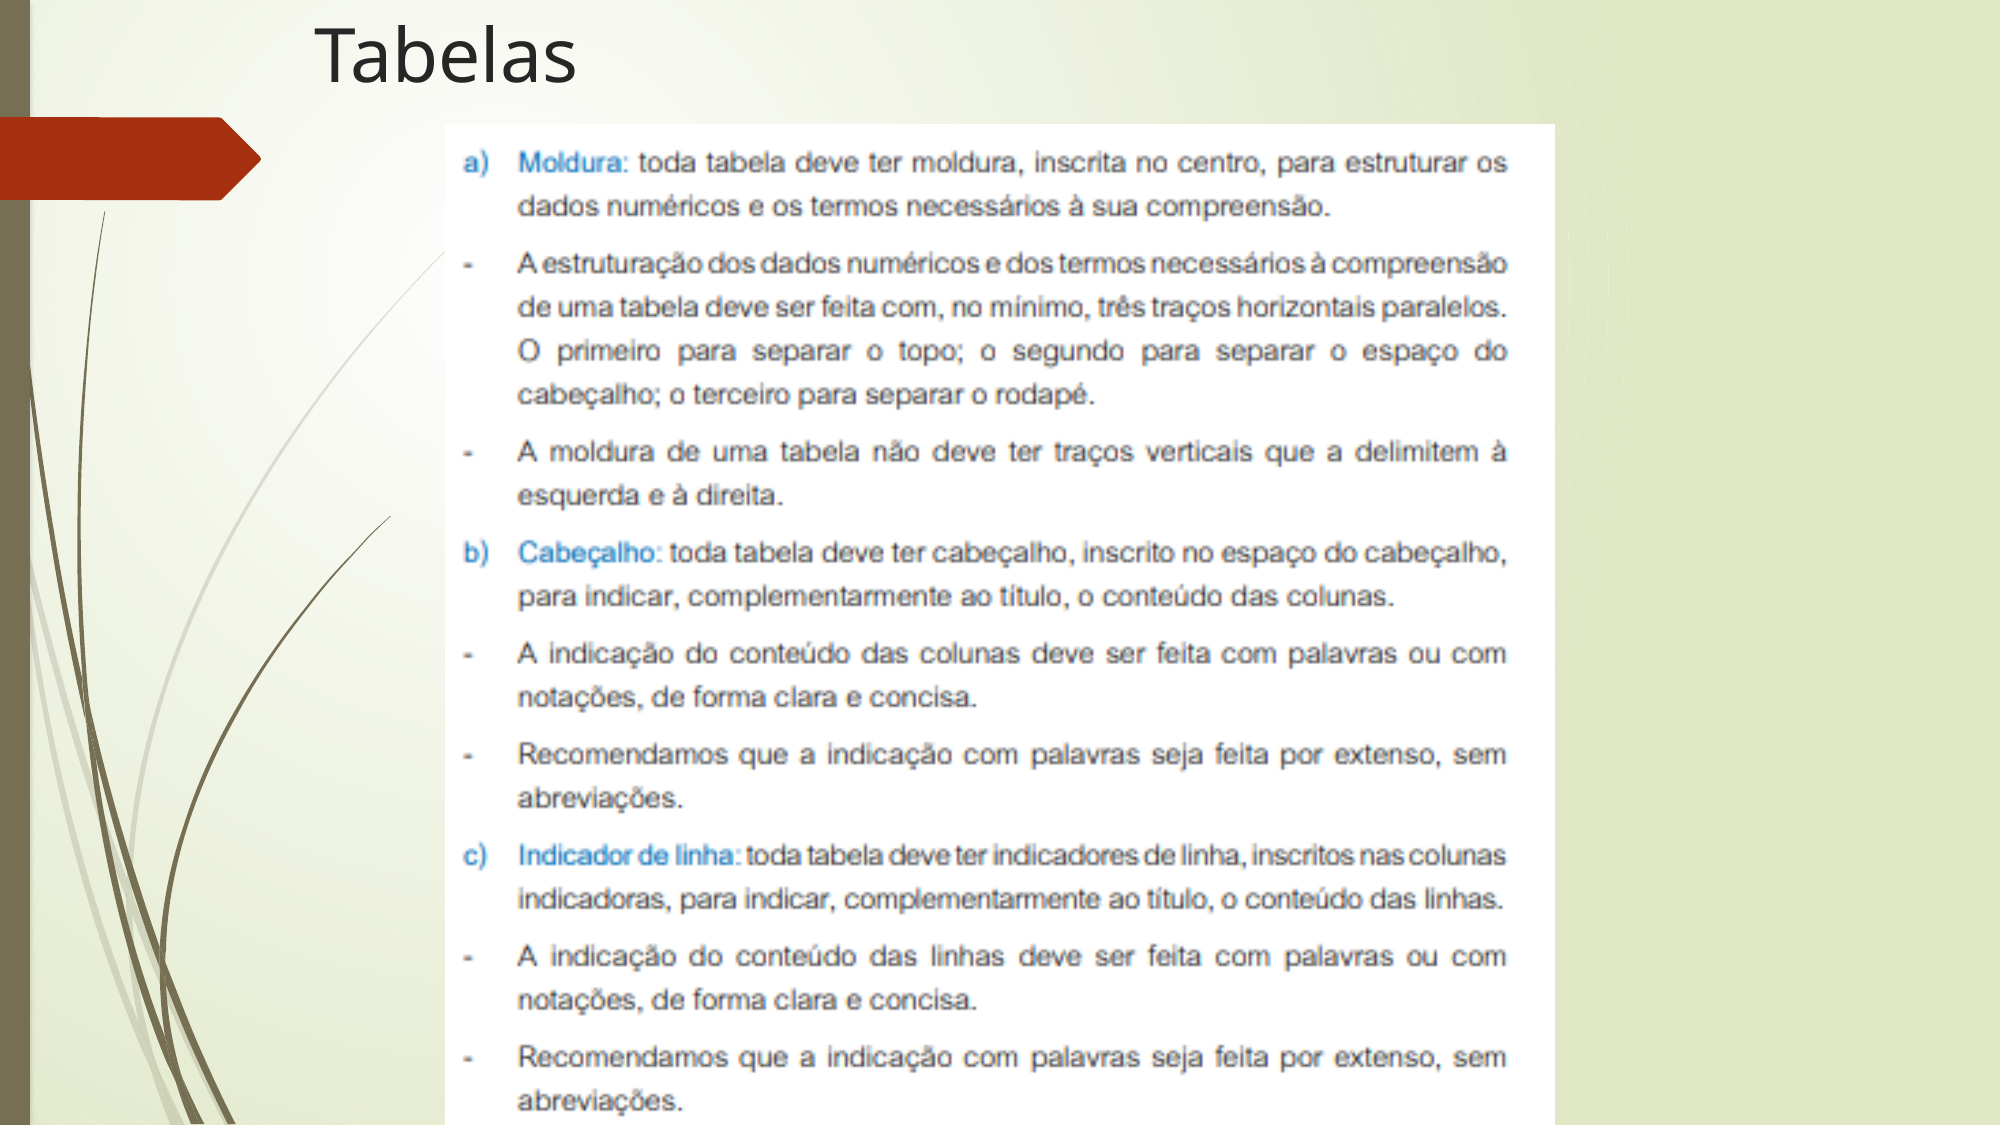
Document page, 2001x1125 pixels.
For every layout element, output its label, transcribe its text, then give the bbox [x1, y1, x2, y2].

title Tabelas [299, 0, 1762, 211]
picture [444, 123, 1556, 1125]
